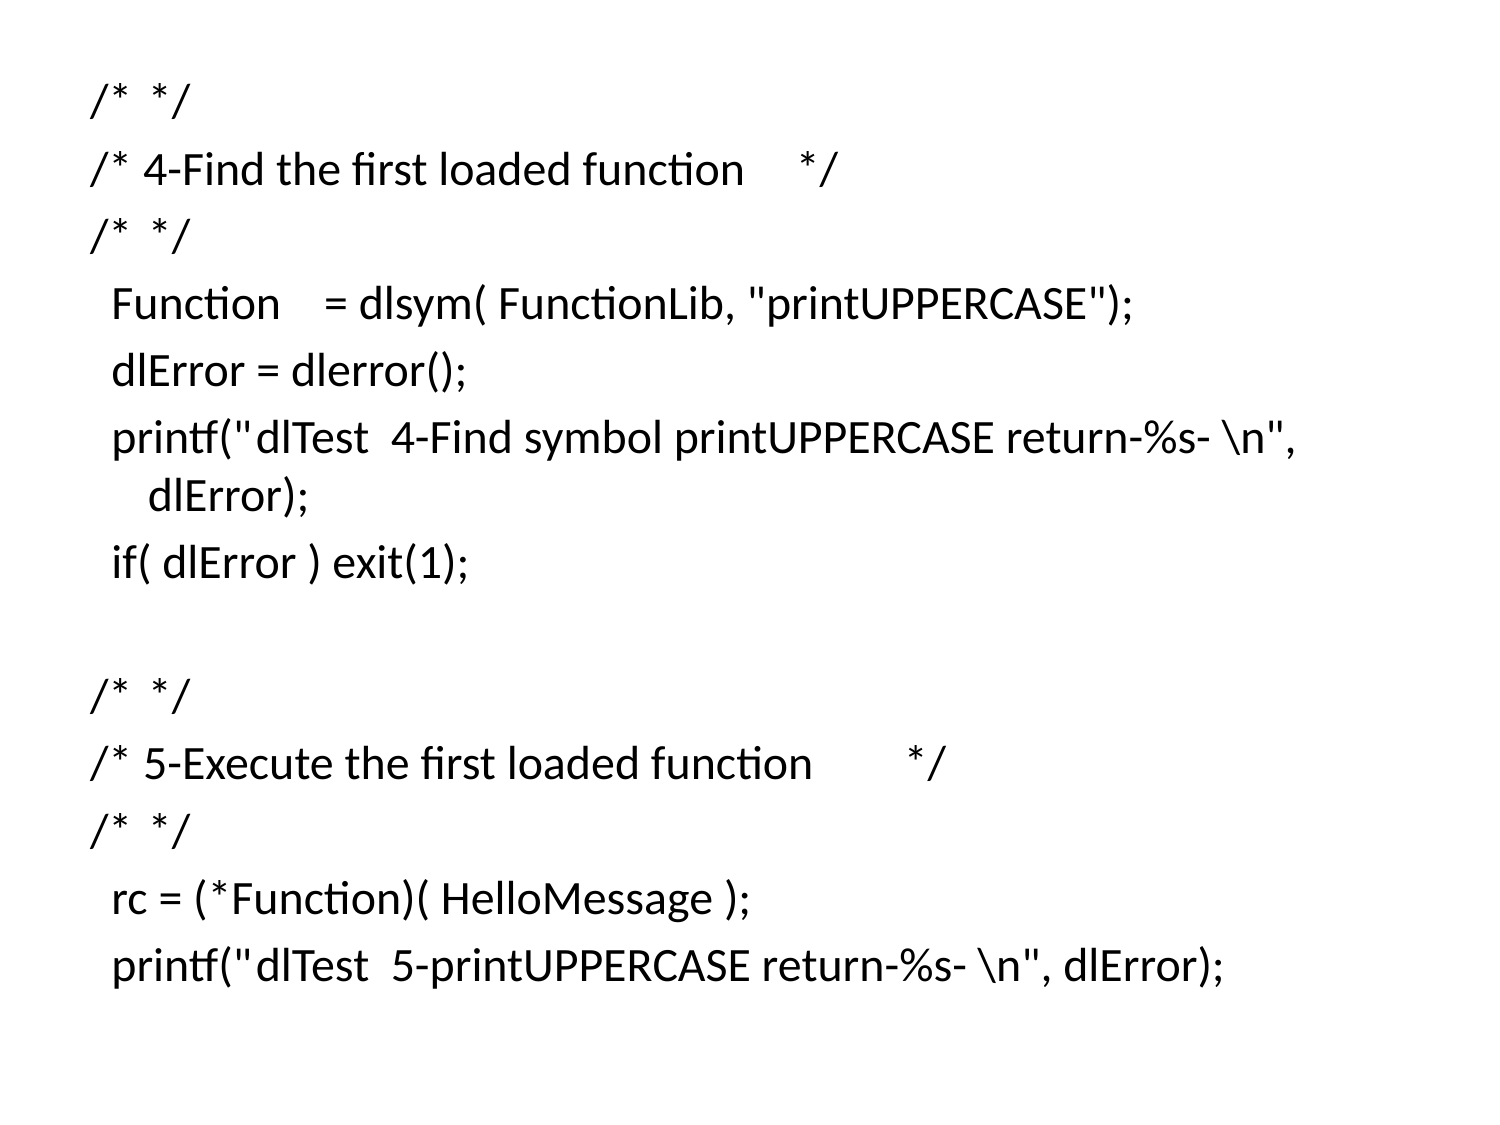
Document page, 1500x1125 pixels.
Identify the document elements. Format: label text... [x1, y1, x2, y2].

list /* */ /* 4-Find the first loaded function */ /* */ Function = dlsym( FunctionLib, "printUPPERCASE"); dlError = dlerror(); printf(" dlTest 4-Find symbol printUPPERCASE return-%s- \n", dlError); if( dlError ) exit(1); /* */ /* 5-Execute the first loaded function */ /* */ rc = (*Function)( HelloMessage ); printf(" dlTest 5-printUPPERCASE return-%s- \n", dlError); [75, 62, 1425, 1005]
